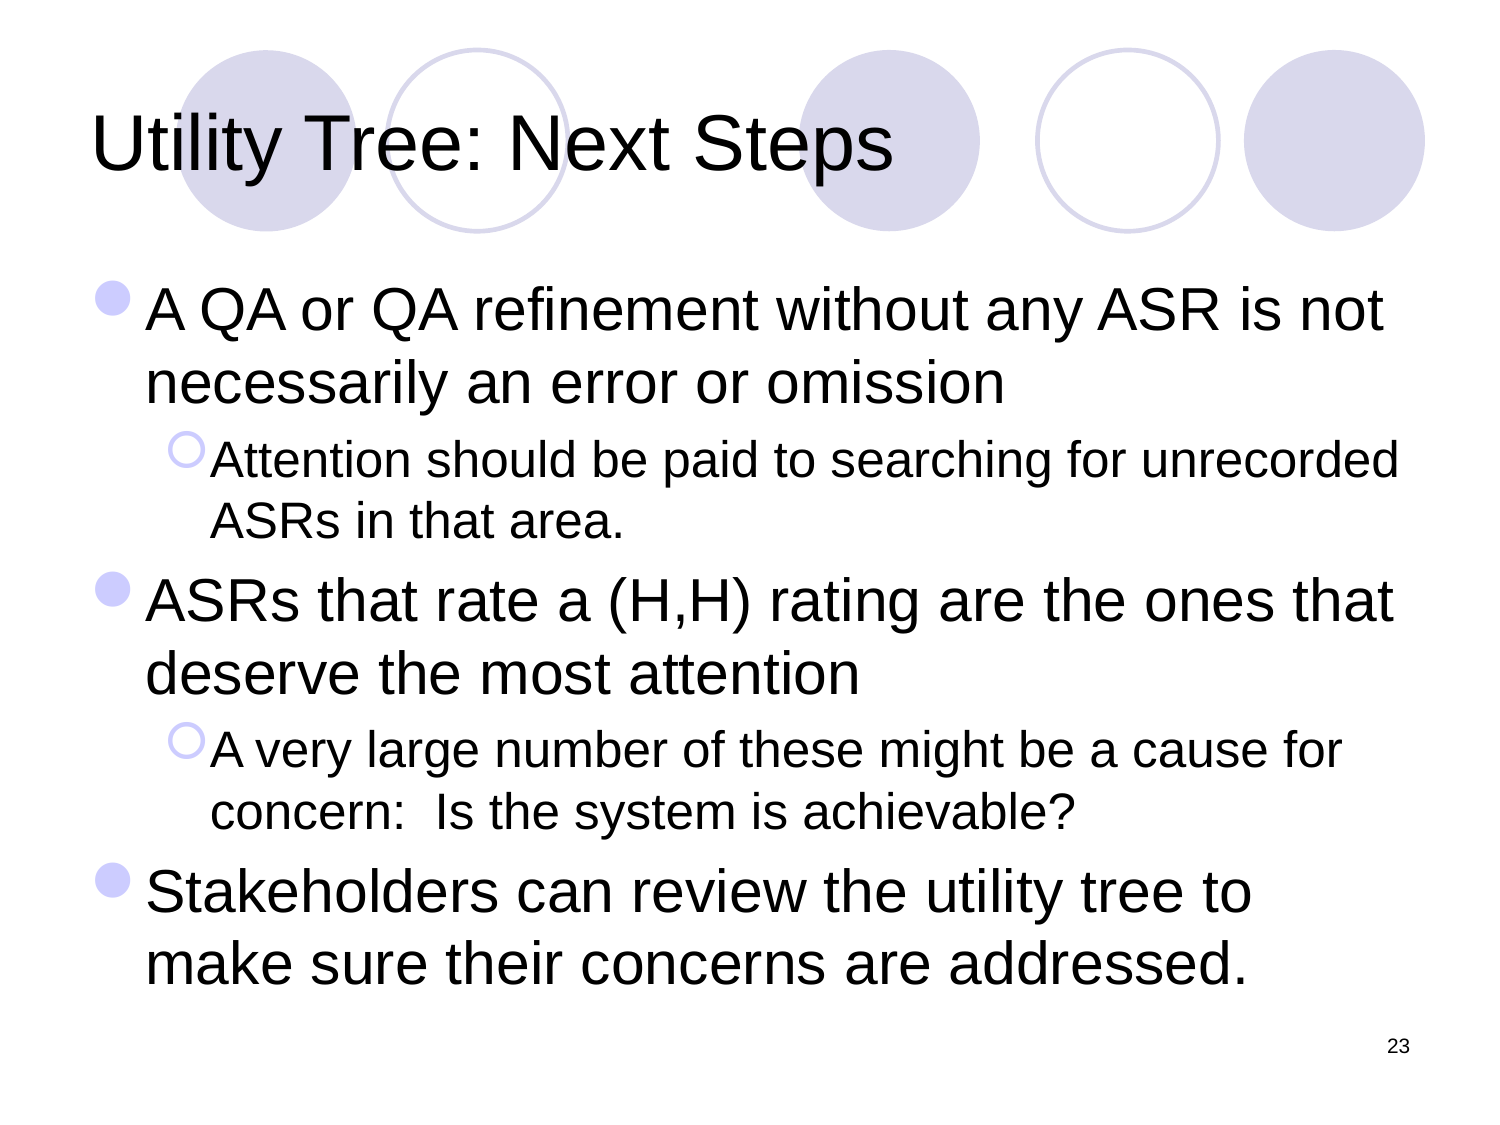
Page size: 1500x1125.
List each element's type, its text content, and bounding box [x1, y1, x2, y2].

title Utility Tree: Next Steps [75, 45, 1425, 233]
slide_number 23 [1074, 1025, 1425, 1100]
list A QA or QA refinement without any ASR is not necessarily an error or omission Attention should be paid to searching for unrecorded ASRs in that area. ASRs that rate a (H,H) rating are the ones that deserve the most attention A very large number of these might be a cause for concern: Is the system is achievable? Stakeholders can review the utility tree to make sure their concerns are addressed. [75, 262, 1425, 1006]
